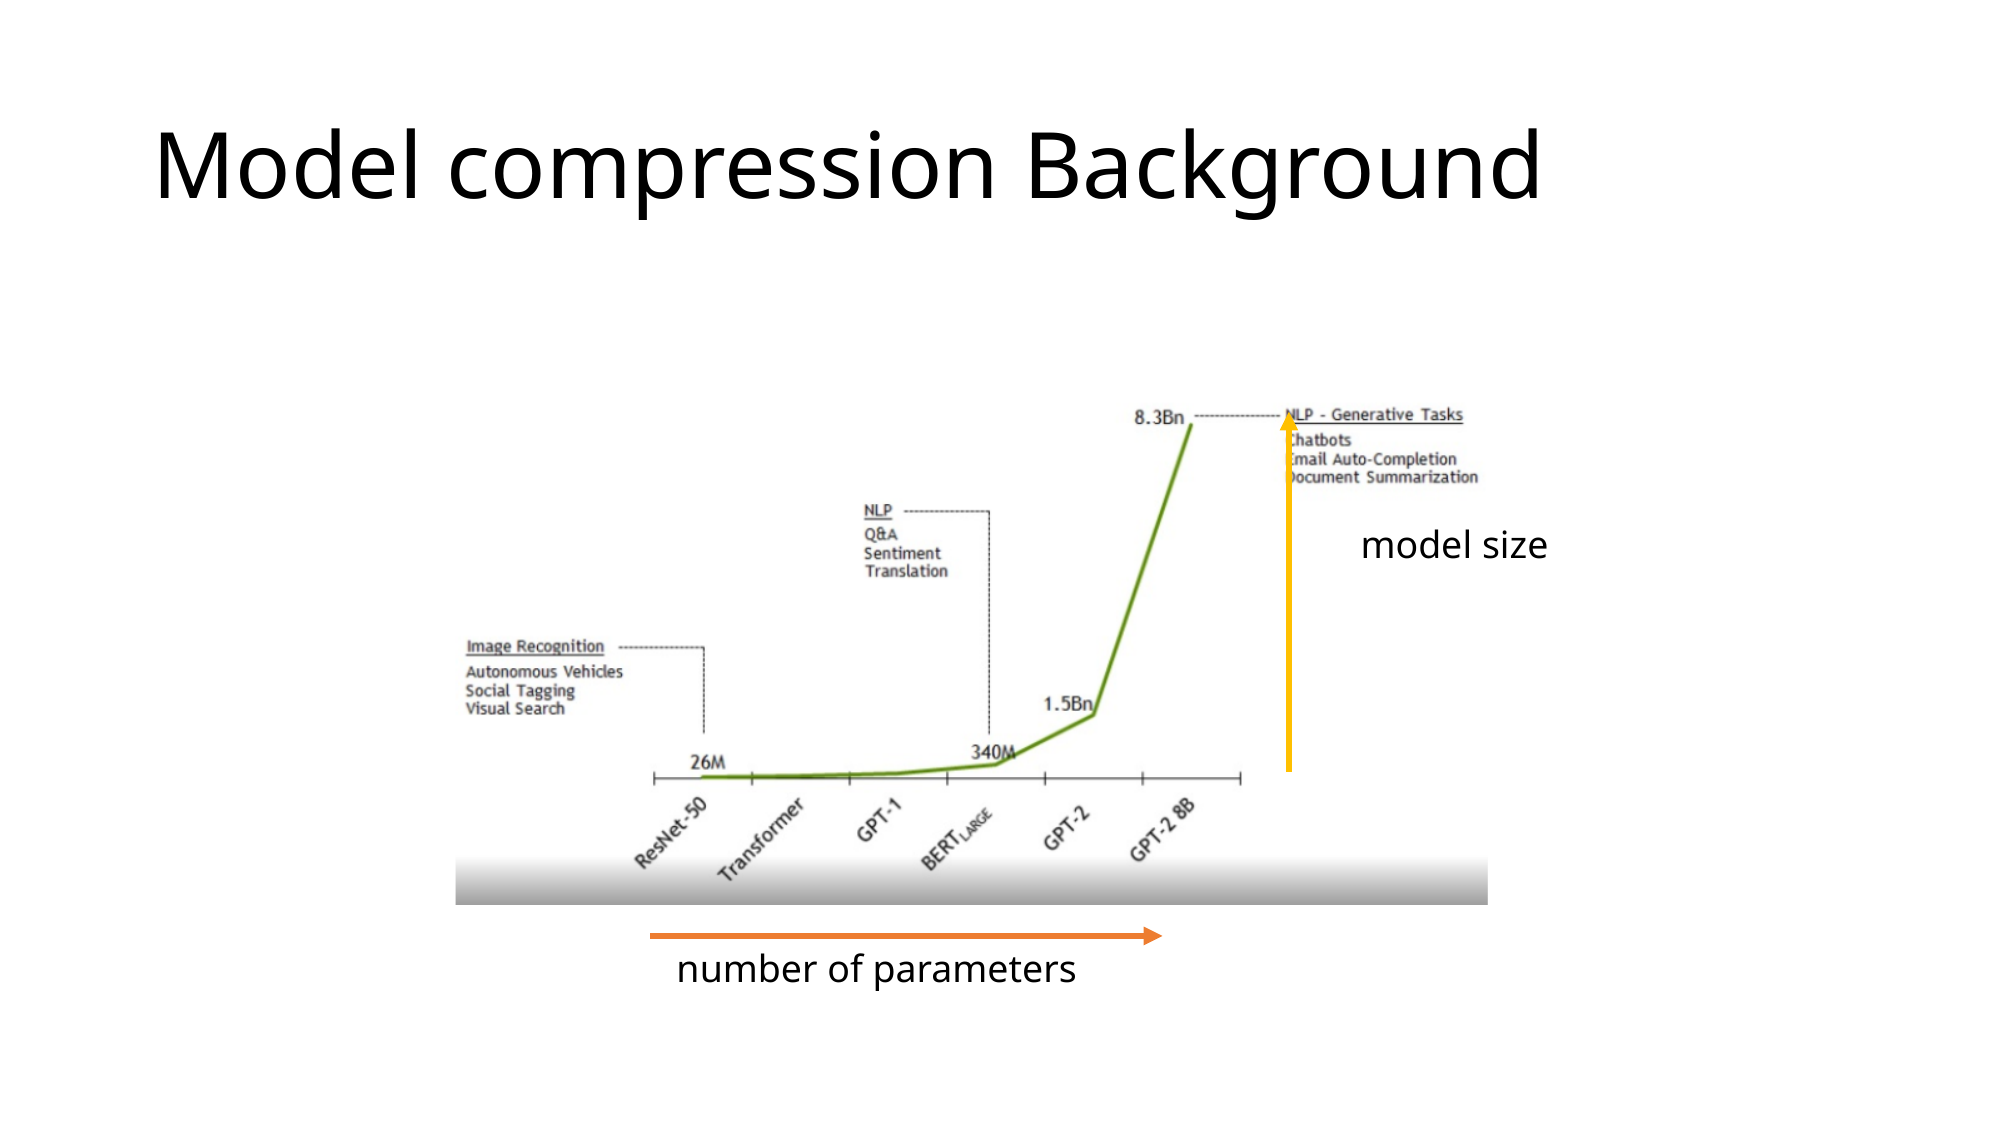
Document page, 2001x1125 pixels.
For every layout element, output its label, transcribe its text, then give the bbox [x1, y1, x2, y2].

text_box model size [1503, 513, 1610, 574]
text_box number of parameters [661, 937, 1163, 997]
title Model compression Background [137, 59, 1863, 278]
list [452, 374, 1503, 905]
